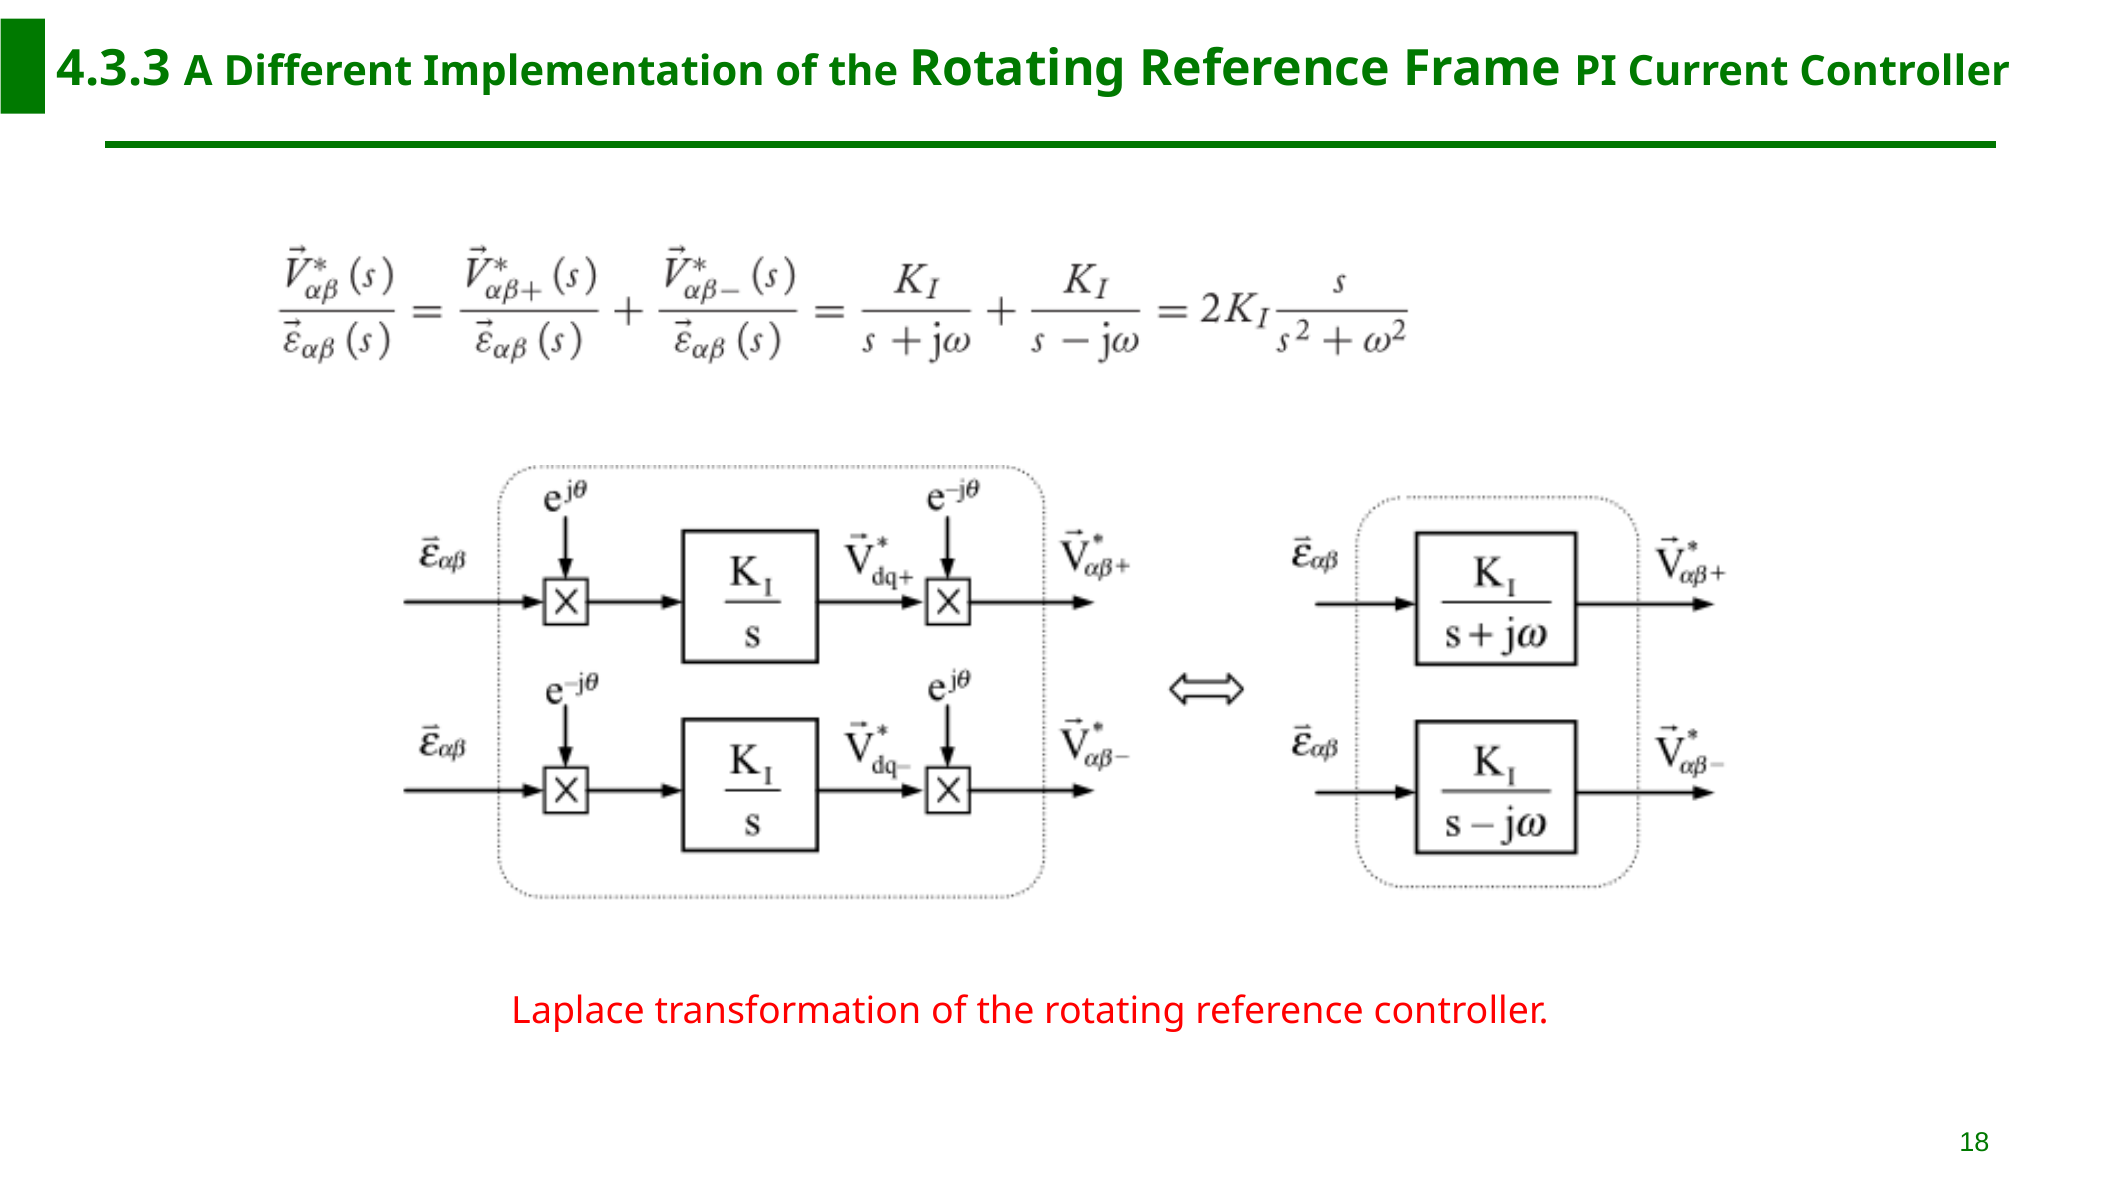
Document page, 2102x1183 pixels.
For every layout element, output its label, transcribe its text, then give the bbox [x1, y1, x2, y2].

text_box 4.3.3 A Different Implementation of the Rotating Reference Frame PI Current Controller [47, 28, 2102, 104]
text_box Laplace transformation of the rotating reference controller. [385, 978, 1676, 1039]
picture [246, 228, 1414, 371]
picture [373, 465, 1740, 904]
slide_number 18 [1943, 1116, 2084, 1169]
text_box [0, 17, 47, 116]
